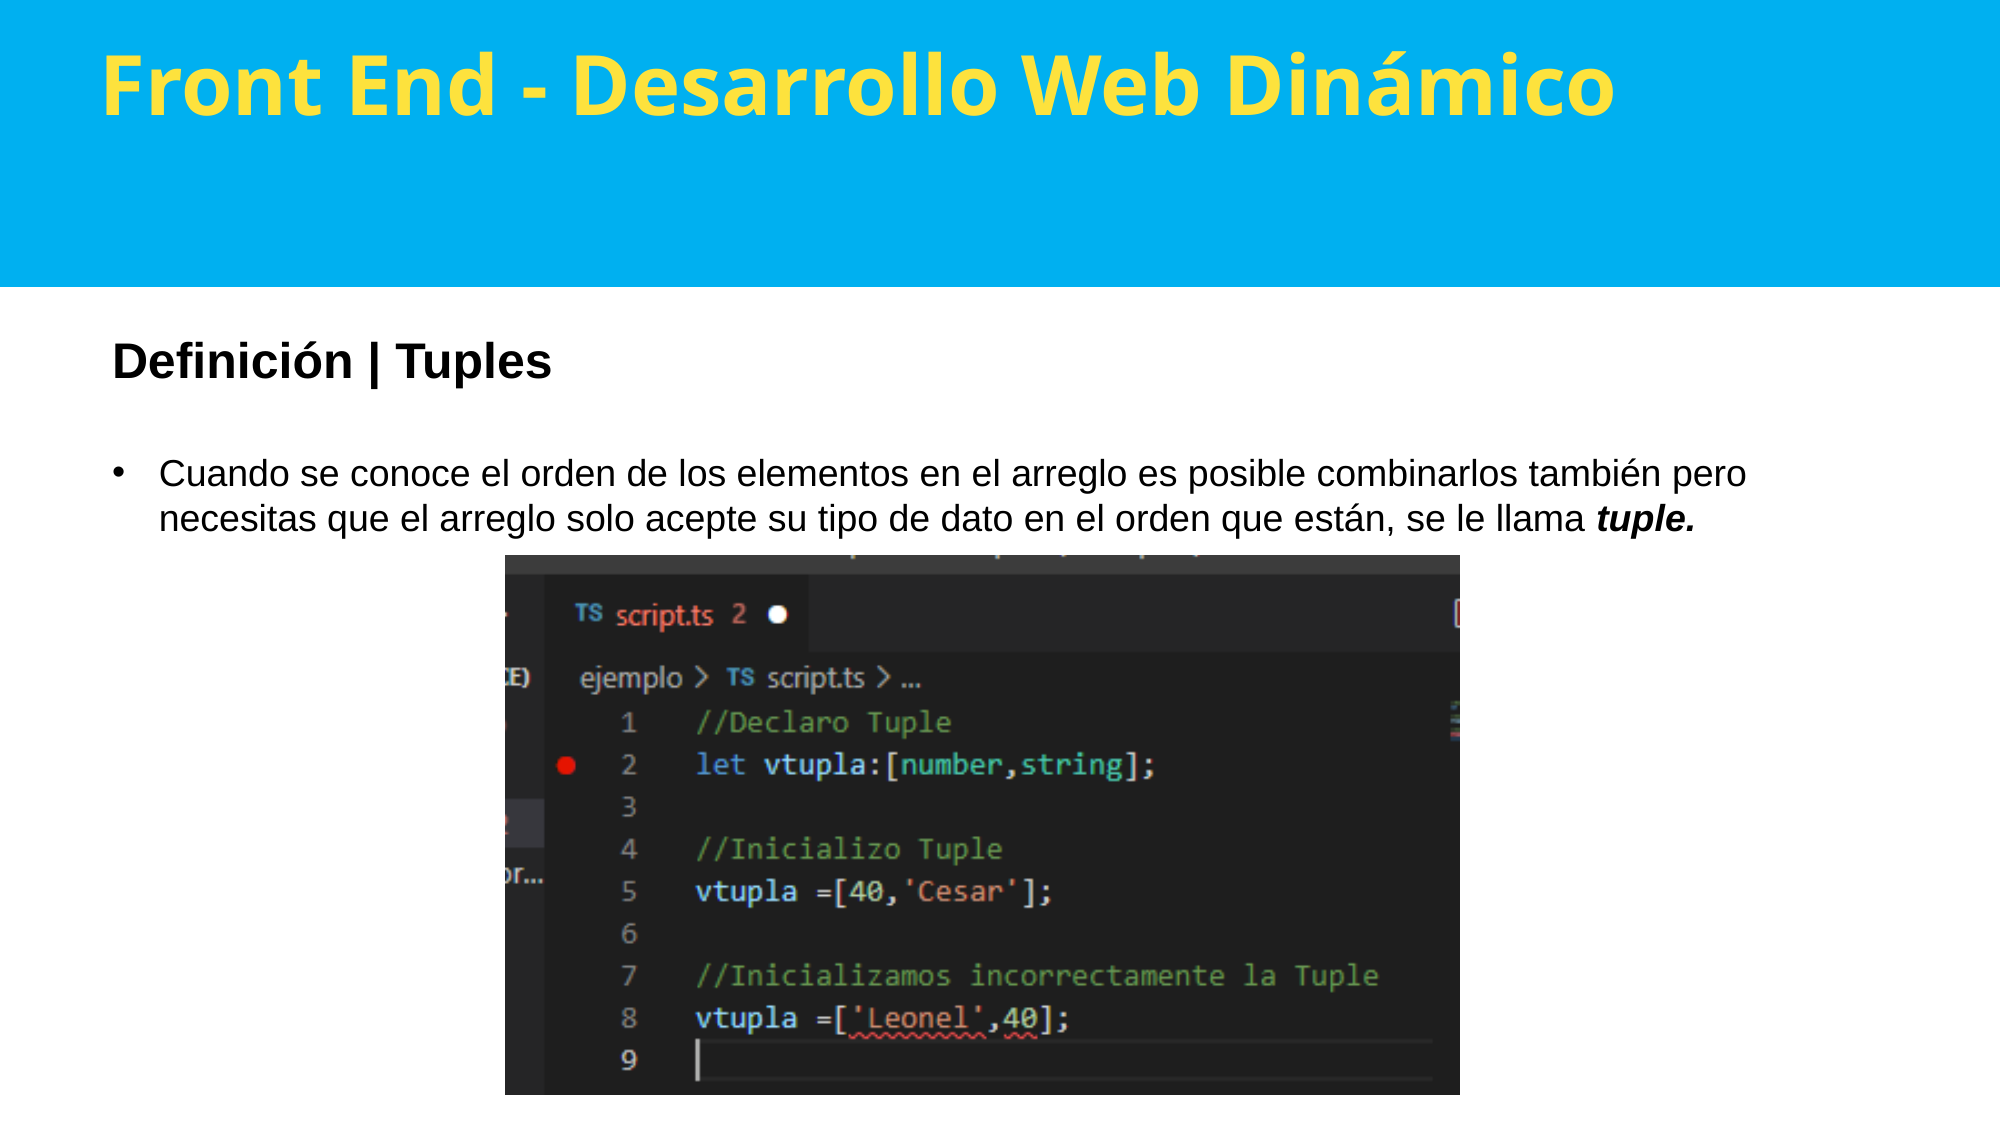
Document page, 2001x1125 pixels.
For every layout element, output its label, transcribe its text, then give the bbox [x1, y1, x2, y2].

picture [505, 555, 1461, 1095]
text_box [0, 0, 2000, 287]
text_box Front End - Desarrollo Web Dinámico [92, 24, 1901, 222]
text_box Definición | Tuples Cuando se conoce el orden de los elementos en el arreglo es posible combinarlos también pero necesitas que el arreglo solo acepte su tipo de dato en el orden que están, se le llama tuple. [92, 312, 1919, 556]
